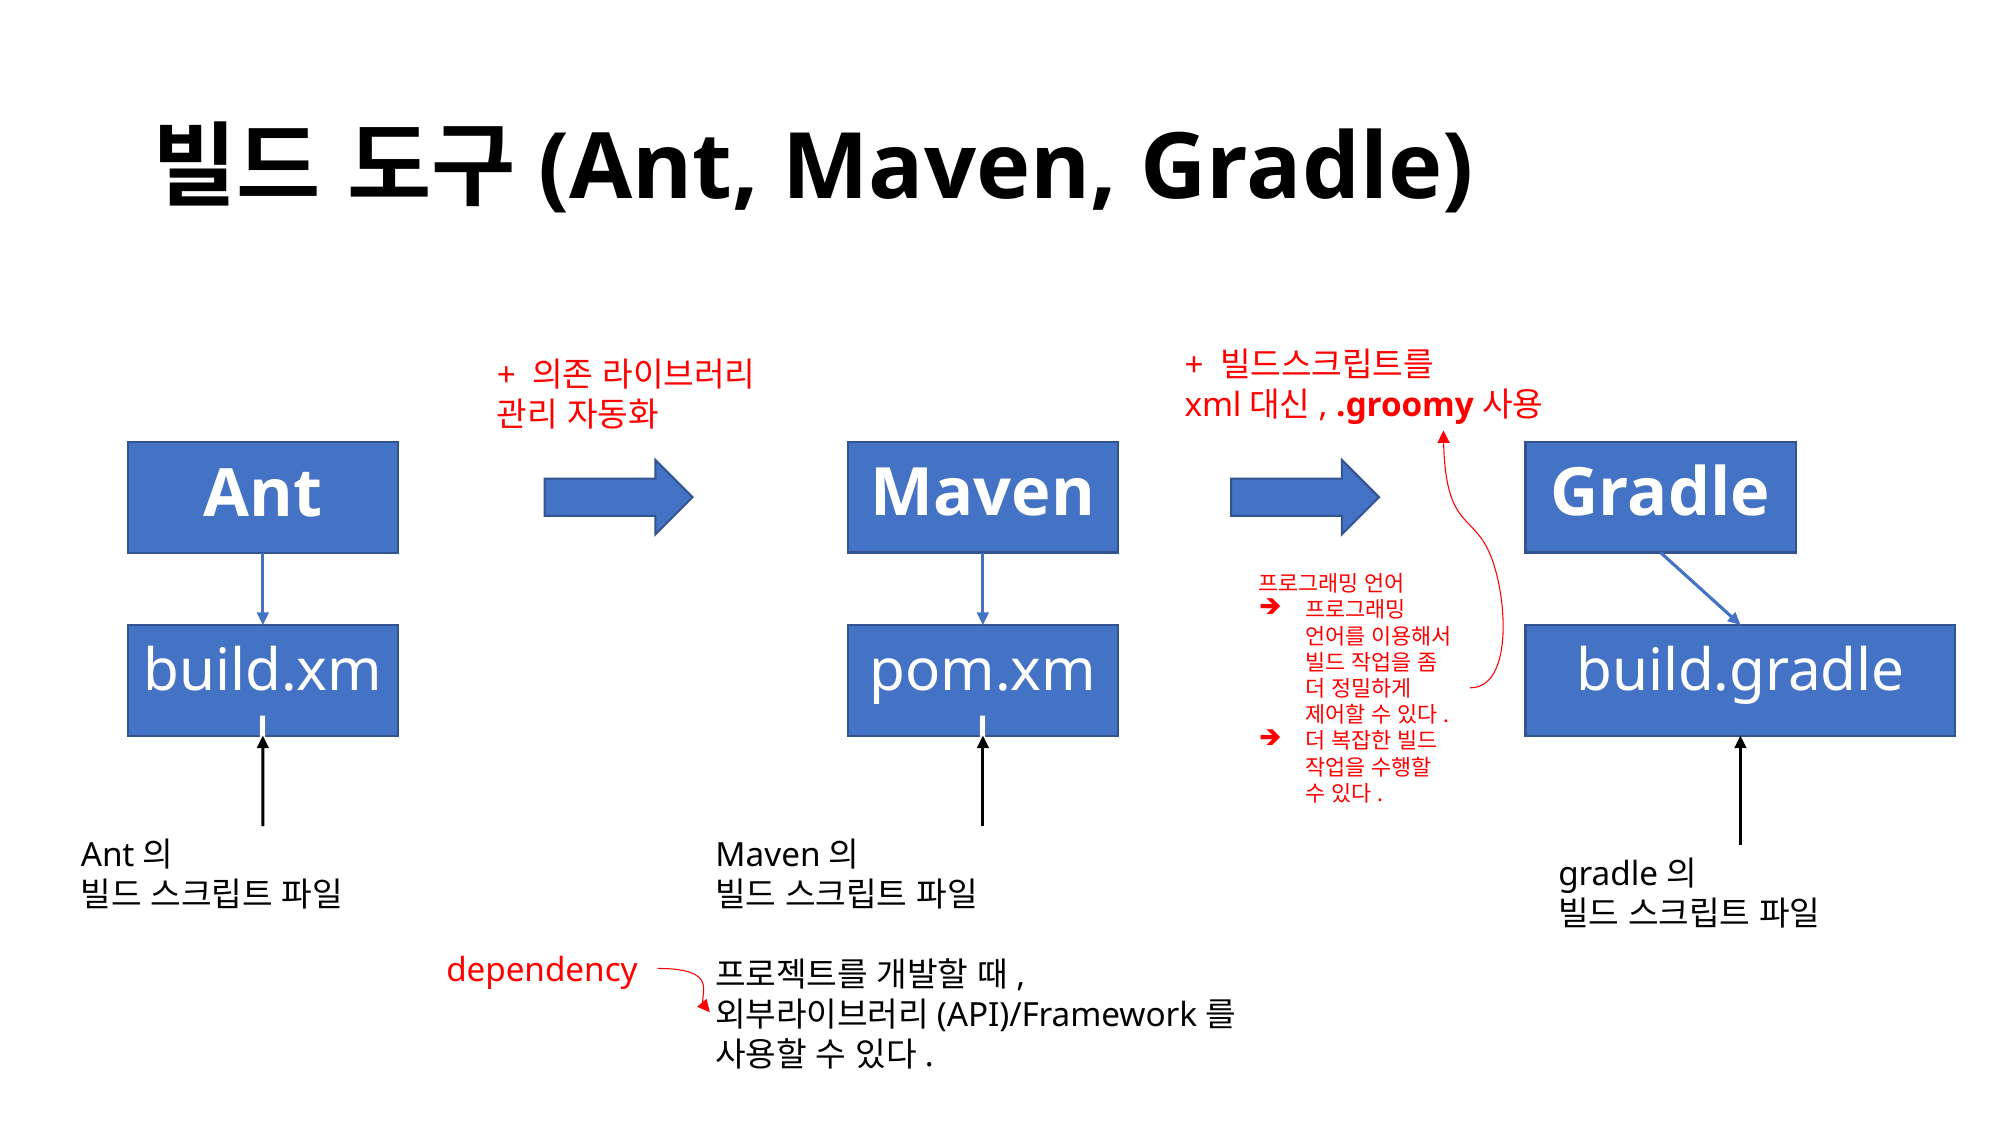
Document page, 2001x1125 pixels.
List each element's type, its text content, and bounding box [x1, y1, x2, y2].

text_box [657, 968, 710, 1013]
text_box dependency [431, 941, 658, 996]
text_box Ant의 빌드 스크립트 파일 [66, 826, 460, 921]
text_box + 빌드스크립트를 xml대신, .groomy사용 [1169, 335, 1717, 431]
text_box Gradle [1524, 441, 1797, 554]
title 빌드 도구(Ant, Maven, Gradle) [137, 59, 1863, 278]
text_box pom.xml [847, 624, 1119, 737]
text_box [1660, 552, 1741, 625]
text_box Maven [847, 441, 1119, 554]
text_box [1230, 457, 1381, 537]
text_box + 의존 라이브러리 관리 자동화 [482, 345, 1030, 440]
text_box build.xml [127, 624, 399, 737]
text_box 프로그래밍 언어 프로그래밍 언어를 이용해서 빌드 작업을 좀 더 정밀하게 제어할 수 있다. 더 복잡한 빌드 작업을 수행할 수 있다. [1244, 562, 1471, 814]
text_box gradle의 빌드 스크립트 파일 [1543, 845, 1938, 940]
text_box Ant [127, 441, 399, 554]
text_box [543, 457, 695, 537]
text_box Maven의 빌드 스크립트 파일 프로젝트를 개발할 때, 외부라이브러리(API)/Framework를 사용할 수 있다. [700, 826, 1266, 1081]
text_box build.gradle [1524, 624, 1956, 737]
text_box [1443, 431, 1471, 690]
